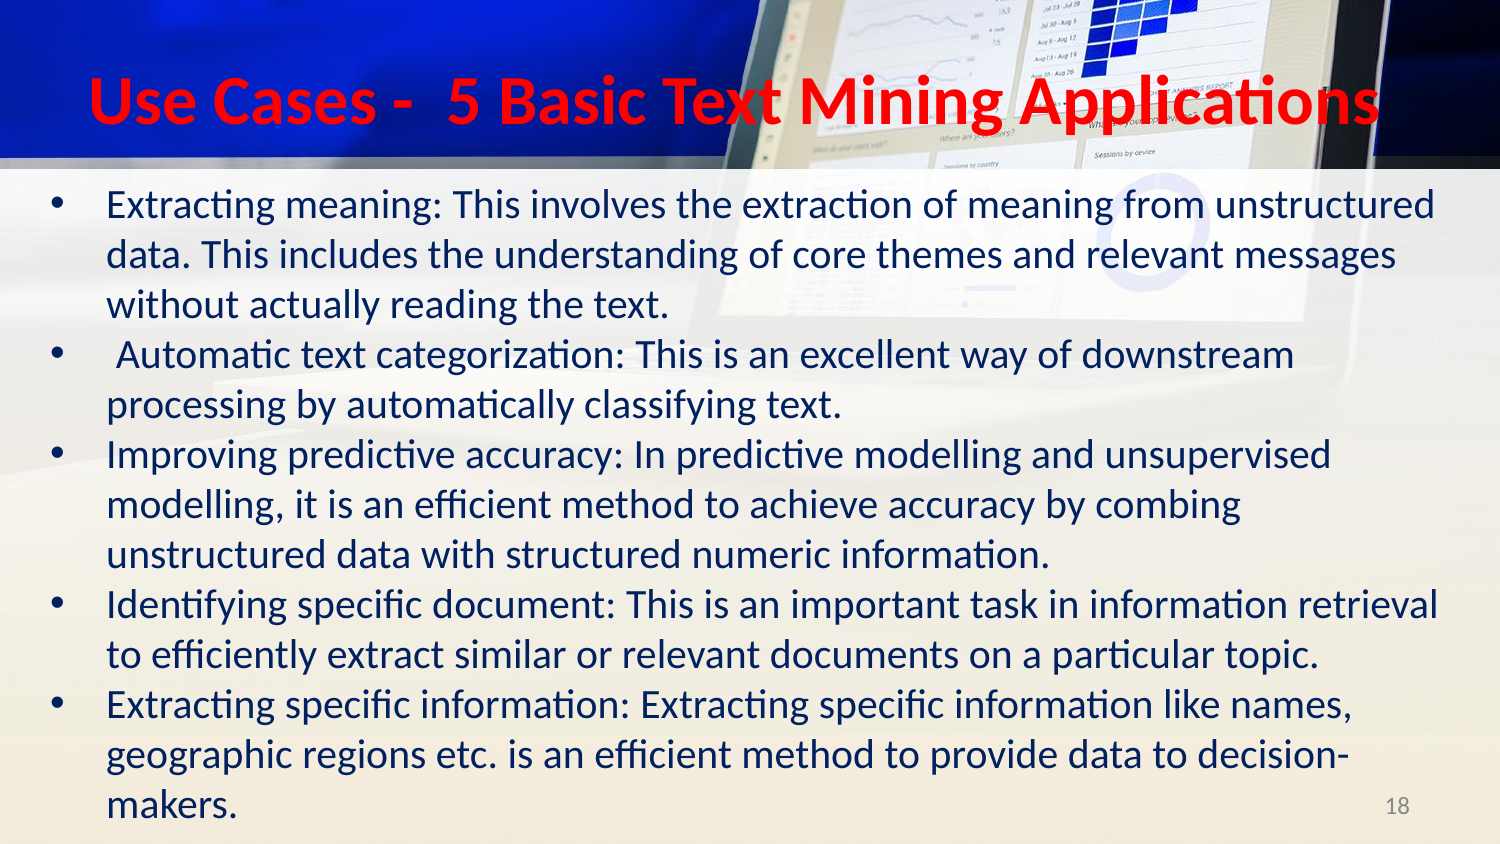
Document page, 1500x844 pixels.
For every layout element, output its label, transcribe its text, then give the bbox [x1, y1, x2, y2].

picture [0, 0, 1500, 844]
title Use Cases - 5 Basic Text Mining Applications [73, 44, 1427, 149]
slide_number ‹#› [1074, 782, 1425, 827]
list Extracting meaning: This involves the extraction of meaning from unstructured data. This includes the understanding of core themes and relevant messages without actually reading the text. Automatic text categorization: This is an excellent way of downstream processing by automatically classifying text. Improving predictive accuracy: In predictive modelling and unsupervised modelling, it is an efficient method to achieve accuracy by combing unstructured data with structured numeric information. Identifying specific document: This is an important task in information retrieval to efficiently extract similar or relevant documents on a particular topic. Extracting specific information: Extracting specific information like names, geographic regions etc. is an efficient method to provide data to decision-makers. [35, 169, 1470, 827]
